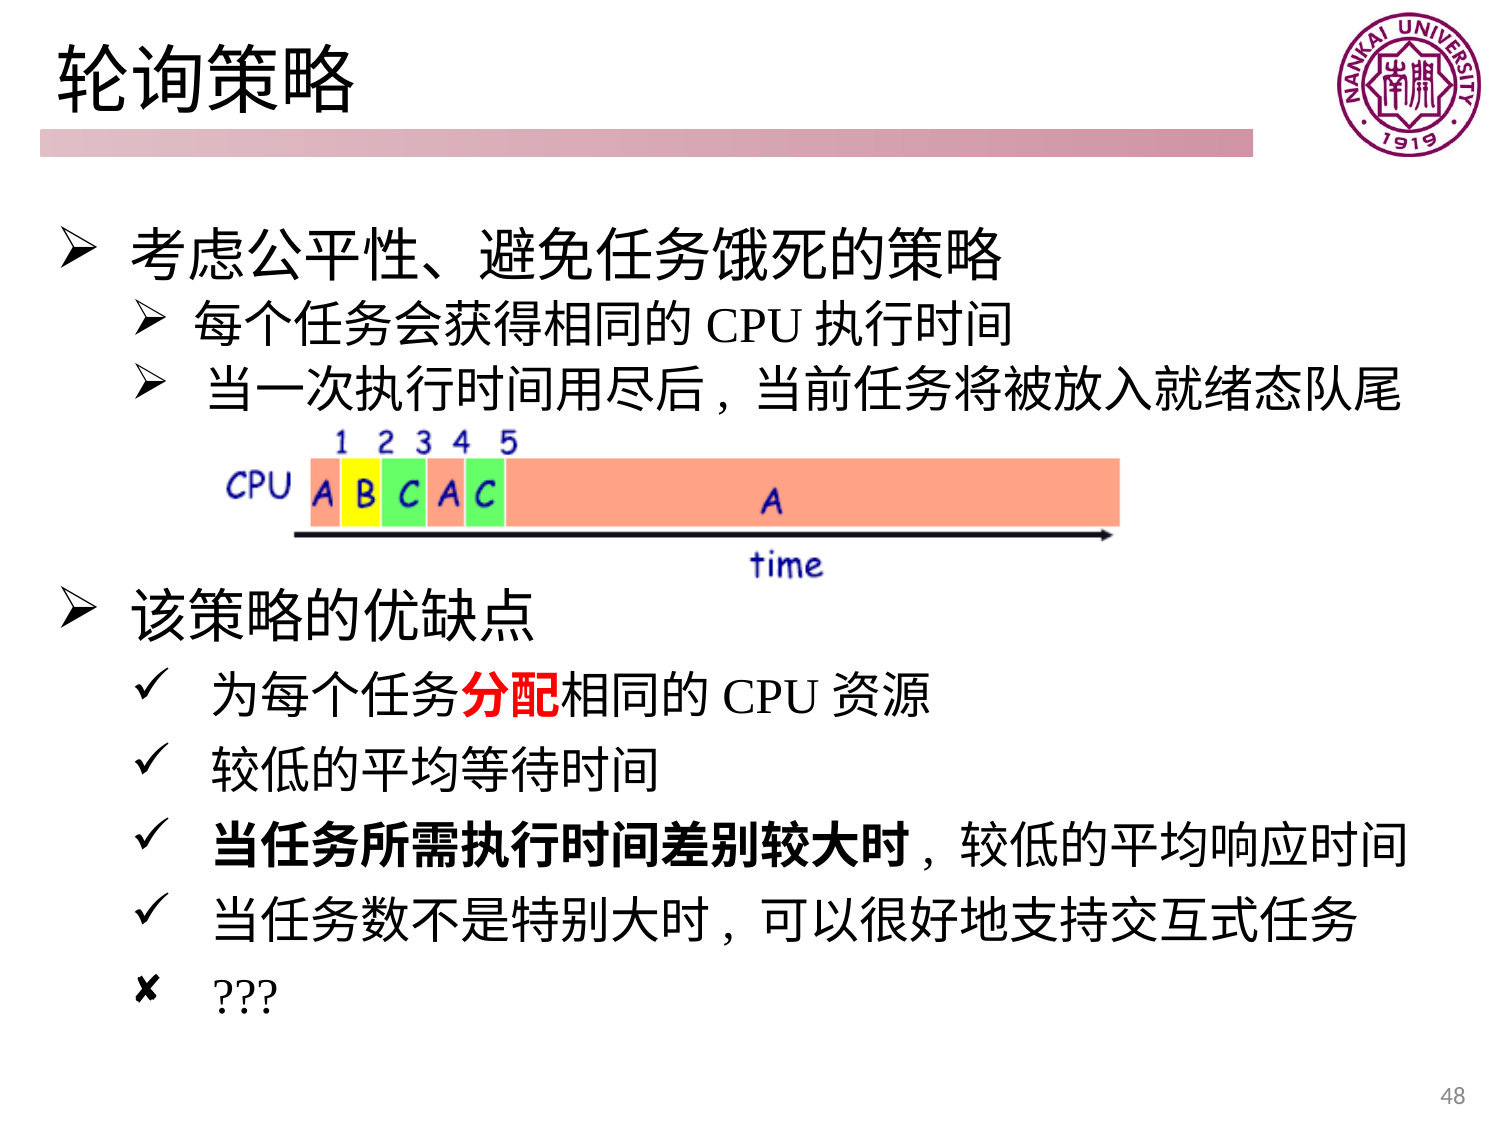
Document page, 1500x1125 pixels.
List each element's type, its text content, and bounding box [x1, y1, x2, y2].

list 考虑公平性、避免任务饿死的策略 每个任务会获得相同的CPU执行时间 当一次执行时间用尽后, 当前任务将被放入就绪态队尾 该策略的优缺点 为每个任务分配相同的CPU资源 较低的平均等待时间 当任务所需执行时间差别较大时, 较低的平均响应时间 当任务数不是特别大时, 可以很好地支持交互式任务 ??? [40, 218, 1481, 1042]
picture [1337, 12, 1481, 157]
slide_number 48 [1143, 1065, 1481, 1125]
picture [215, 422, 1144, 582]
title 轮询策略 [40, 33, 1335, 133]
